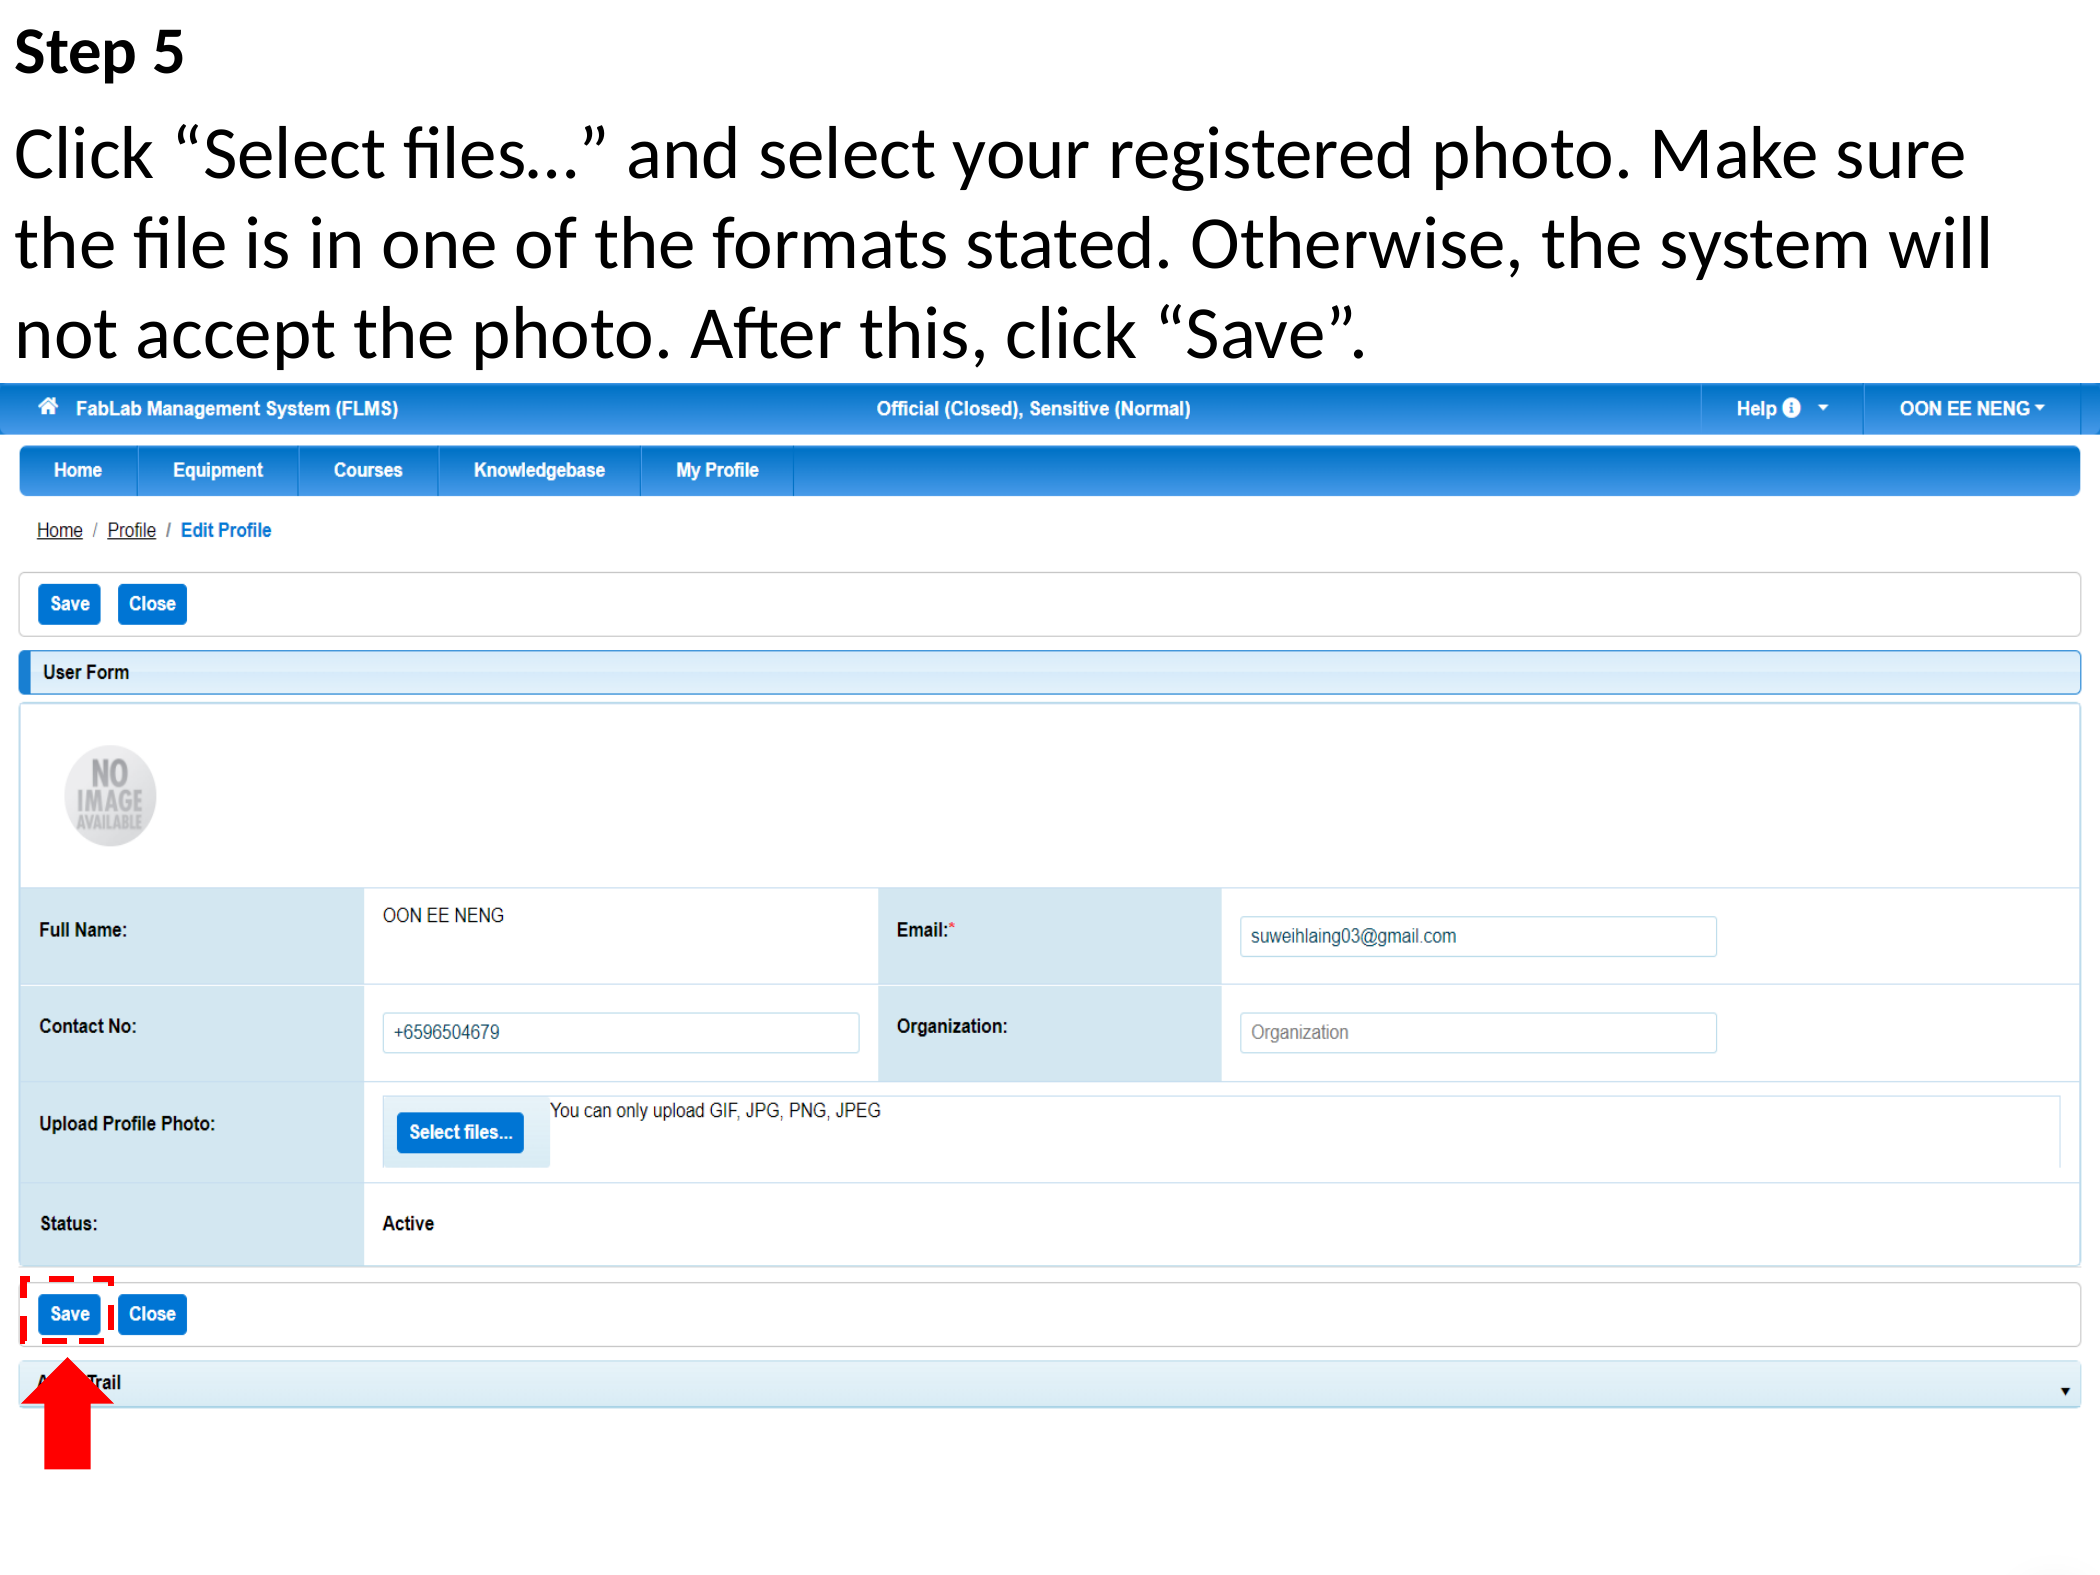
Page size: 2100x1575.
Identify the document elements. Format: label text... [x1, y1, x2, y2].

text_box Step 5 [0, 0, 551, 95]
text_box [0, 383, 2100, 1575]
text_box Click “Select files…” and select your registered photo. Make sure the file is in one of the formats stated. Otherwise, the system will not accept the photo. After this, click “Save”. [0, 95, 2100, 381]
